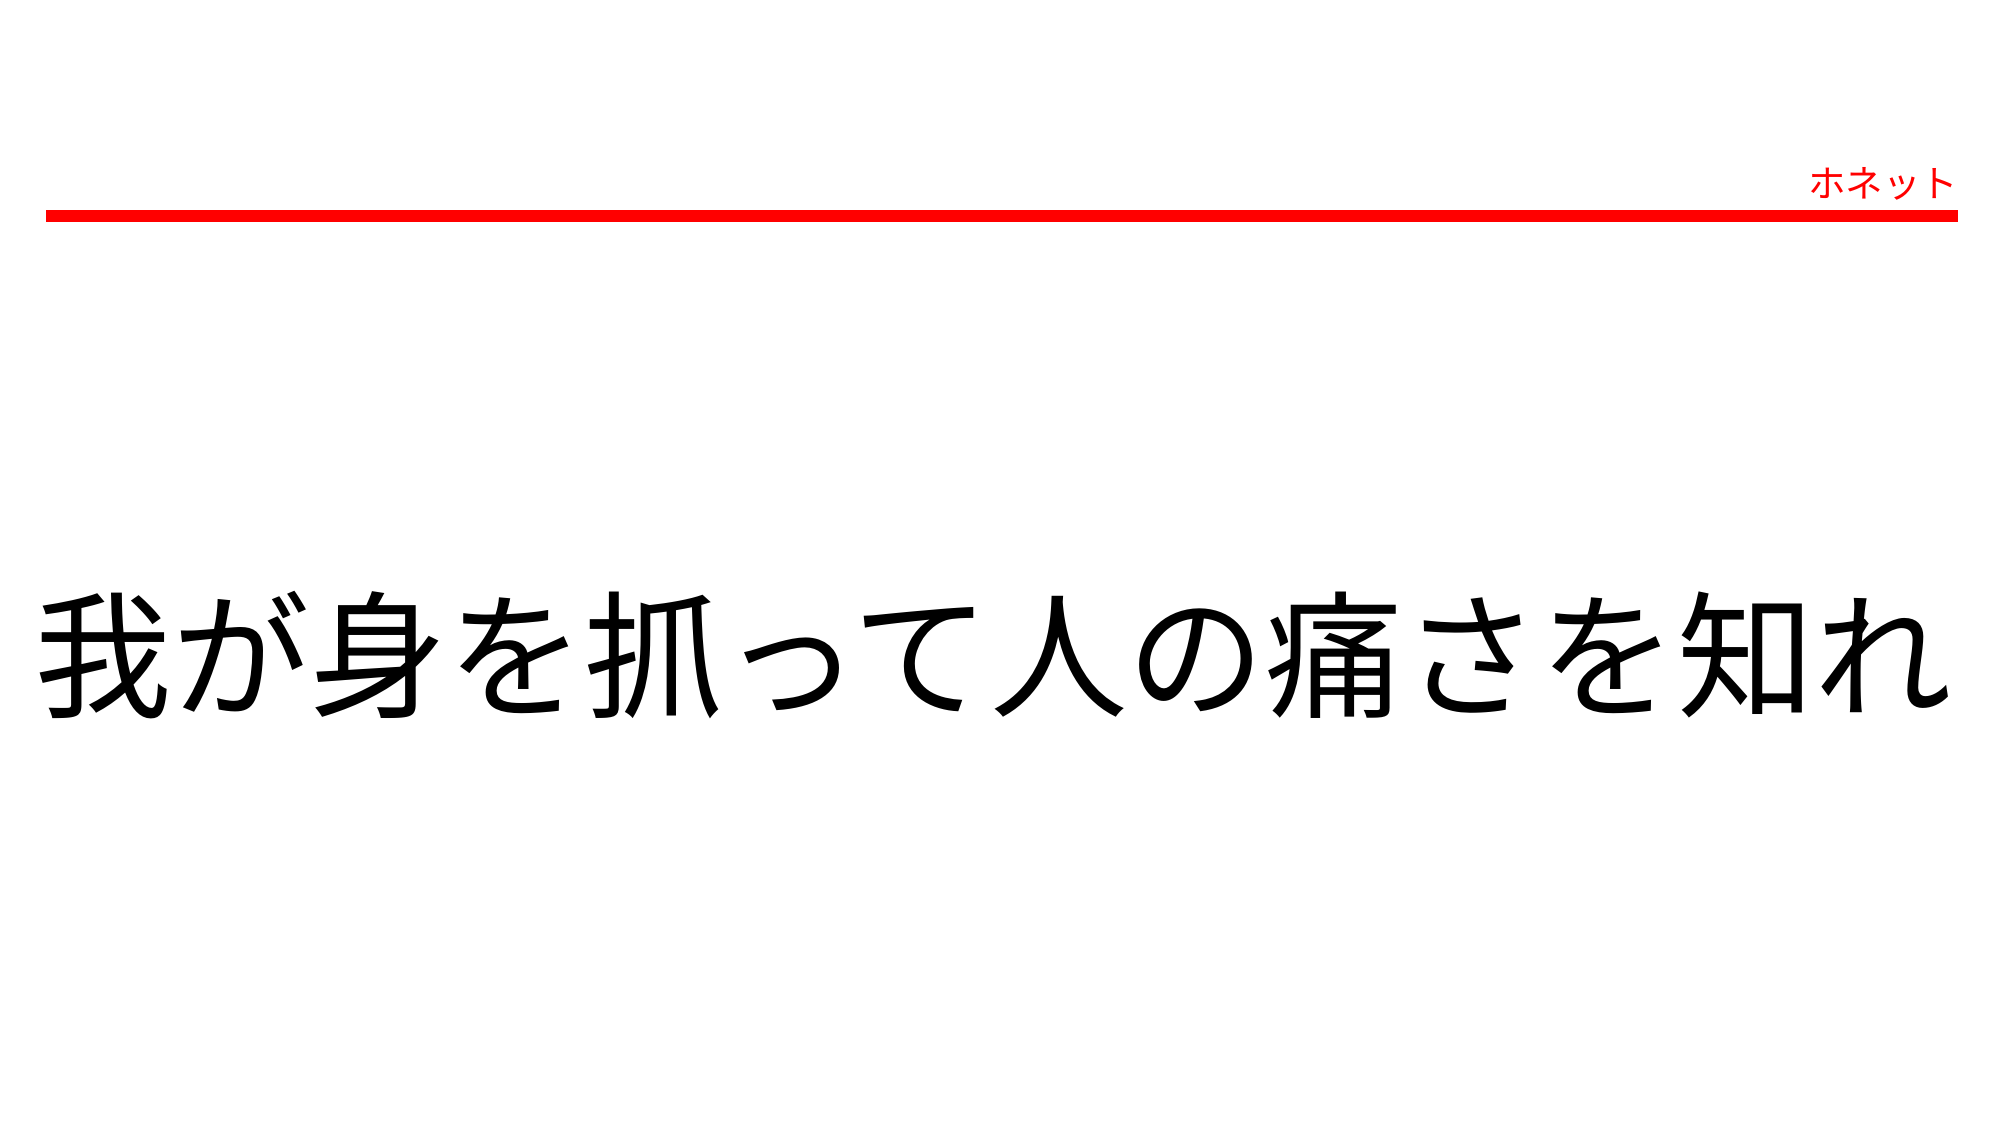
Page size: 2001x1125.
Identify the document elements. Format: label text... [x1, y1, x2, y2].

text_box 我が身を抓って人の痛さを知れ [19, 562, 2000, 743]
text_box ホネット [1793, 152, 1974, 213]
